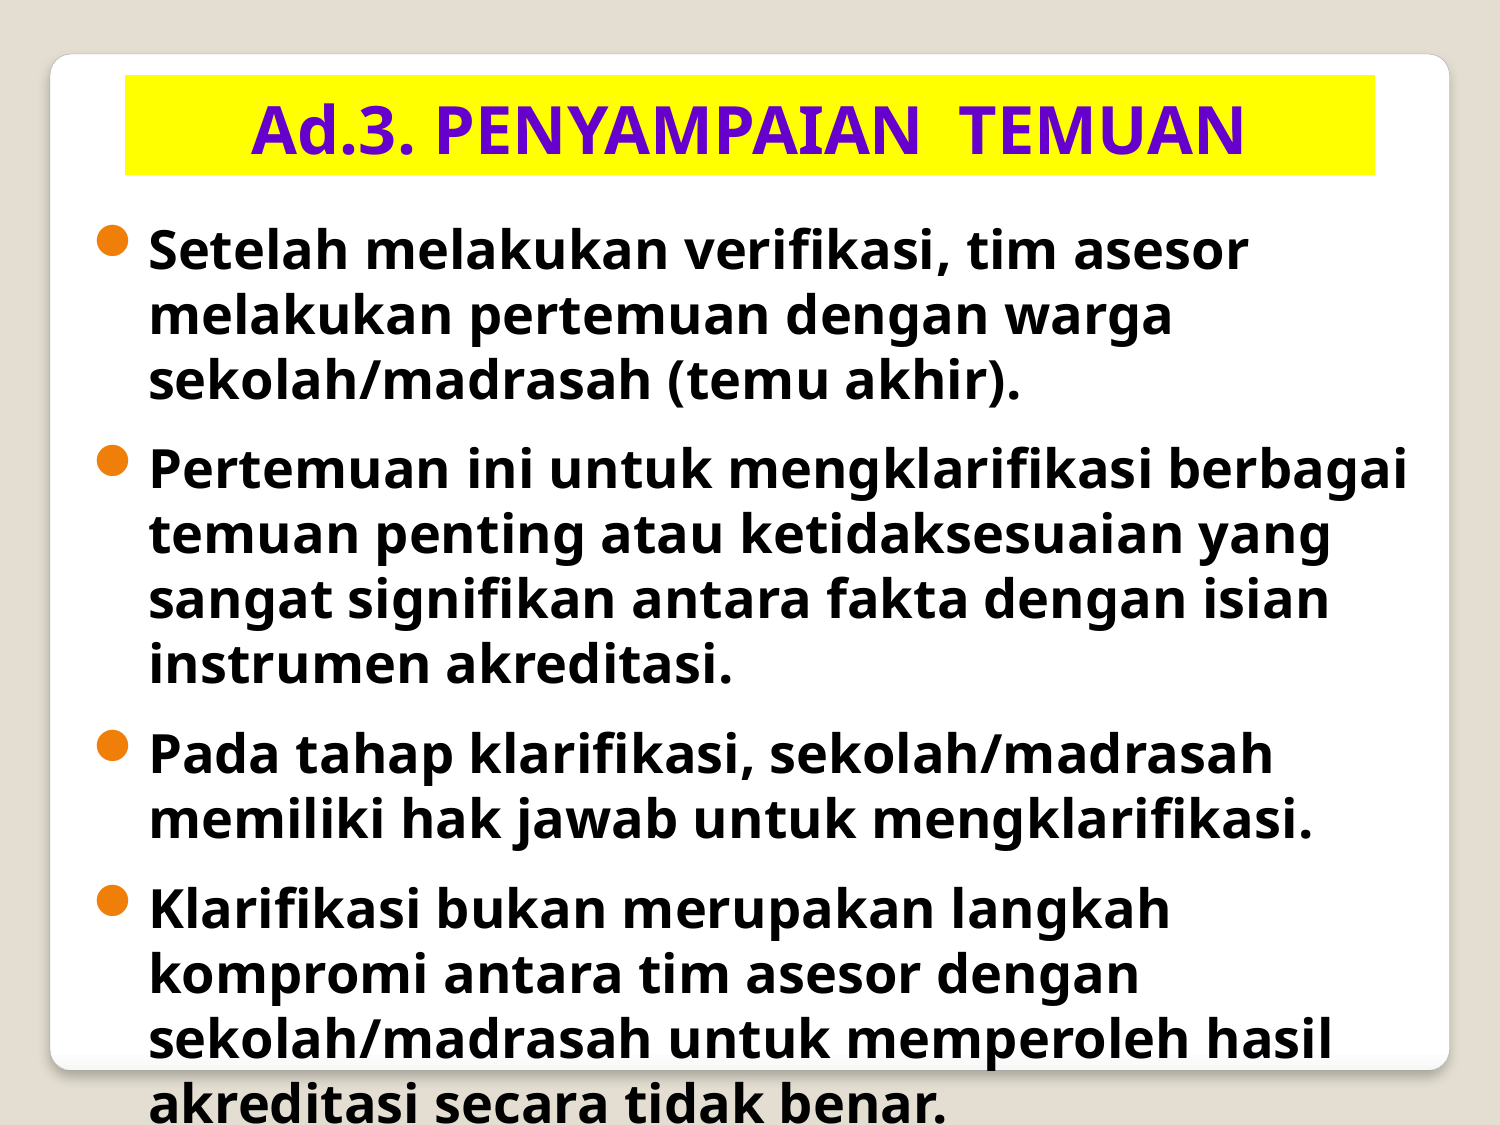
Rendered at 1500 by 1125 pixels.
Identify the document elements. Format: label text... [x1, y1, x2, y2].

title Ad.3. PENYAMPAIAN TEMUAN [125, 75, 1375, 175]
list Setelah melakukan verifikasi, tim asesor melakukan pertemuan dengan warga sekolah/madrasah (temu akhir). Pertemuan ini untuk mengklarifikasi berbagai temuan penting atau ketidaksesuaian yang sangat signifikan antara fakta dengan isian instrumen akreditasi. Pada tahap klarifikasi, sekolah/madrasah memiliki hak jawab untuk mengklarifikasi. Klarifikasi bukan merupakan langkah kompromi antara tim asesor dengan sekolah/madrasah untuk memperoleh hasil akreditasi secara tidak benar. [62, 200, 1425, 1075]
